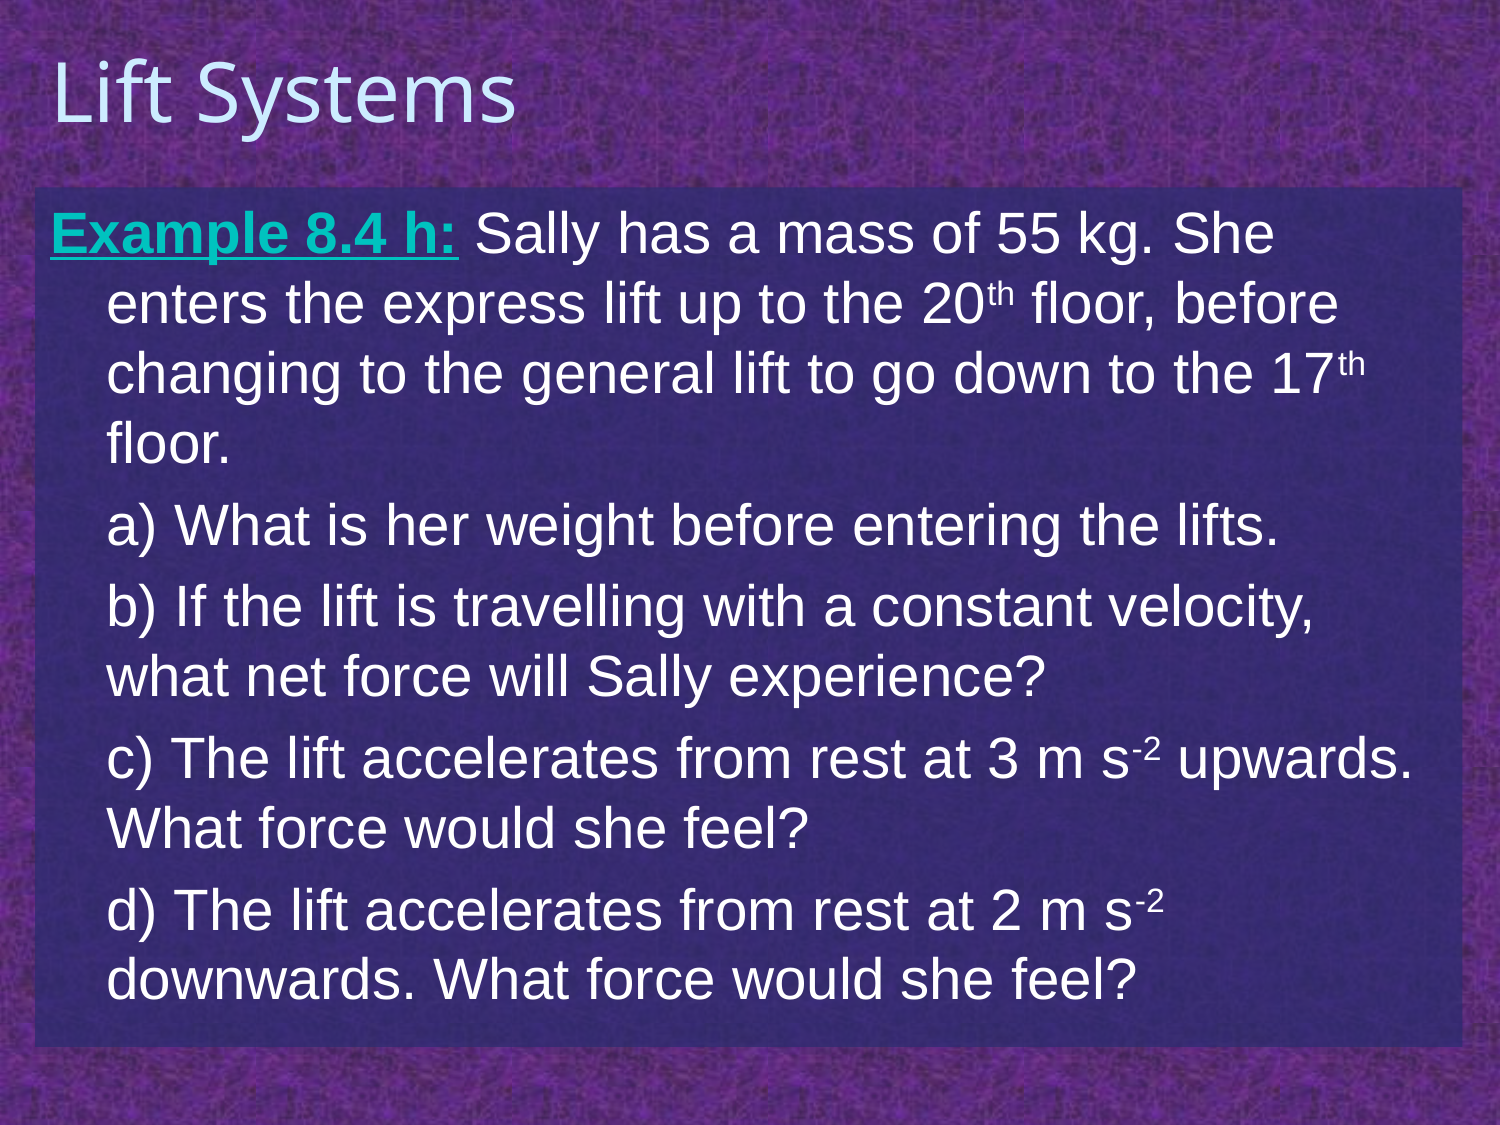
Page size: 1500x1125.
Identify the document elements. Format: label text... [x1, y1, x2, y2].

list Example 8.4 h: Sally has a mass of 55 kg. She enters the express lift up to the 20th floor, before changing to the general lift to go down to the 17th floor. a) What is her weight before entering the lifts. b) If the lift is travelling with a constant velocity, what net force will Sally experience? c) The lift accelerates from rest at 3 m s-2 upwards. What force would she feel? d) The lift accelerates from rest at 2 m s-2 downwards. What force would she feel? [34, 187, 1463, 1048]
title Lift Systems [34, 13, 1466, 165]
